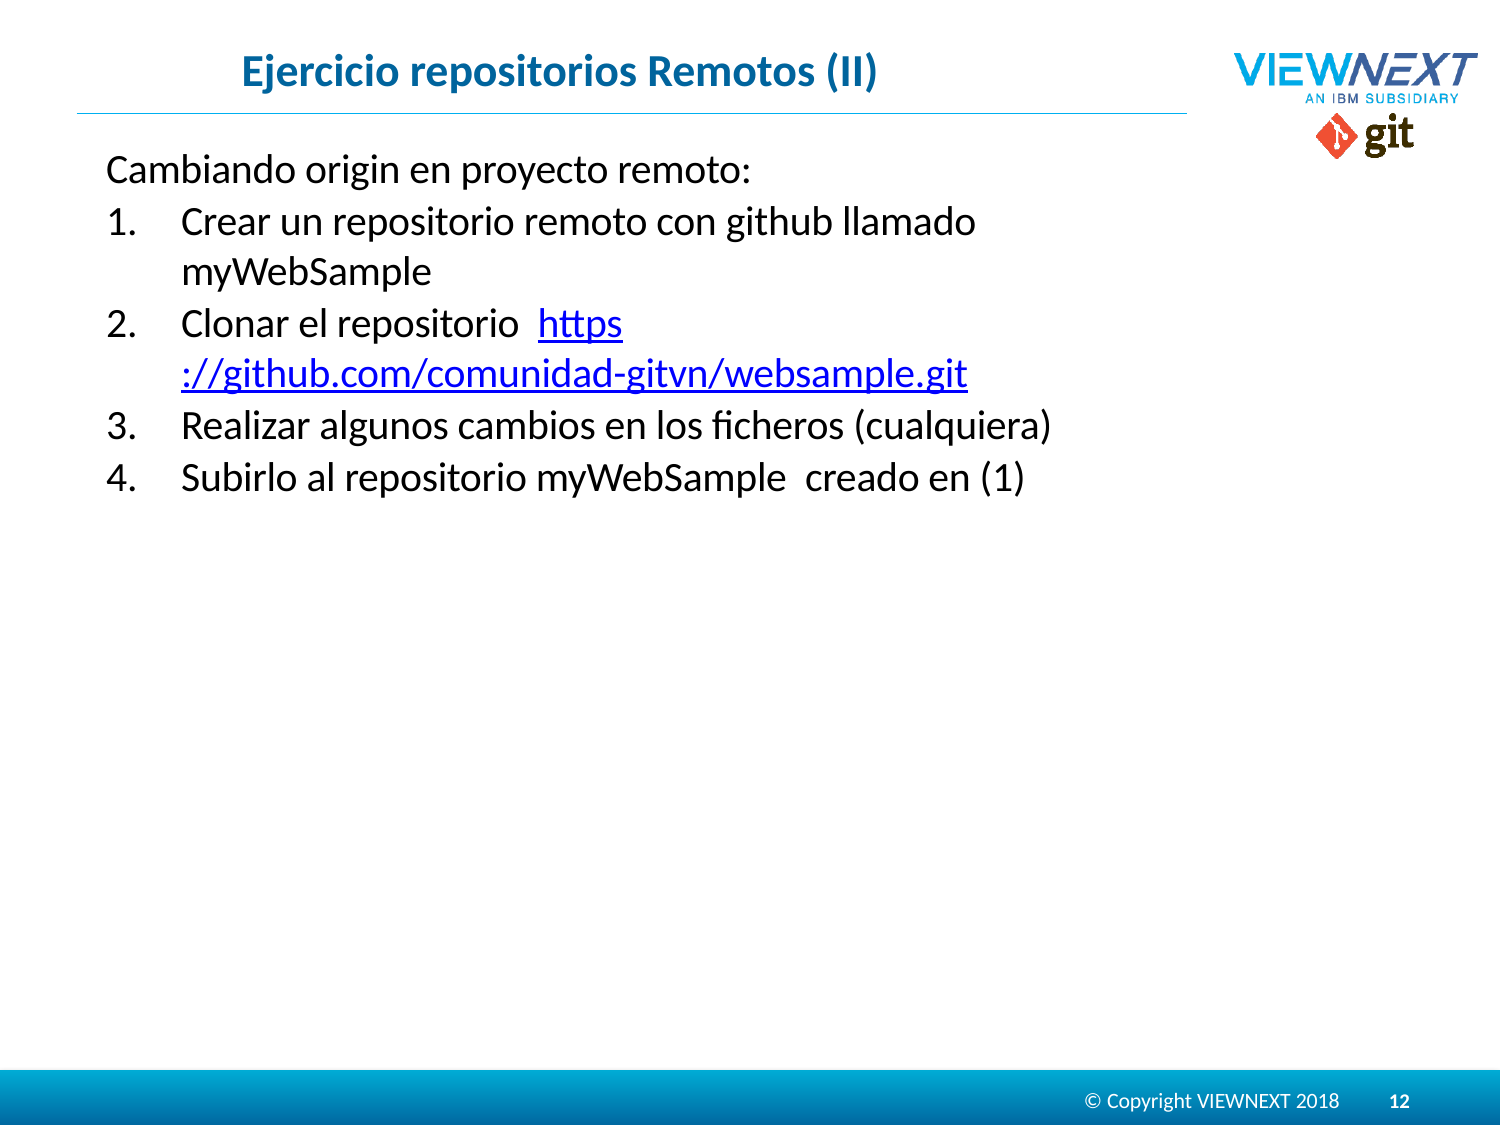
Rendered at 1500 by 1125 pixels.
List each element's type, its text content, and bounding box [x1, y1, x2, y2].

title Ejercicio repositorios Remotos (II) [76, 30, 1255, 106]
text_box Cambiando origin en proyecto remoto: Crear un repositorio remoto con github llamado myWebSample Clonar el repositorio https://github.com/comunidad-gitvn/websample.git Realizar algunos cambios en los ficheros (cualquiera) Subirlo al repositorio myWebSample creado en (1) [104, 139, 1199, 500]
slide_number 12 [1074, 1070, 1425, 1125]
picture [1234, 41, 1478, 159]
